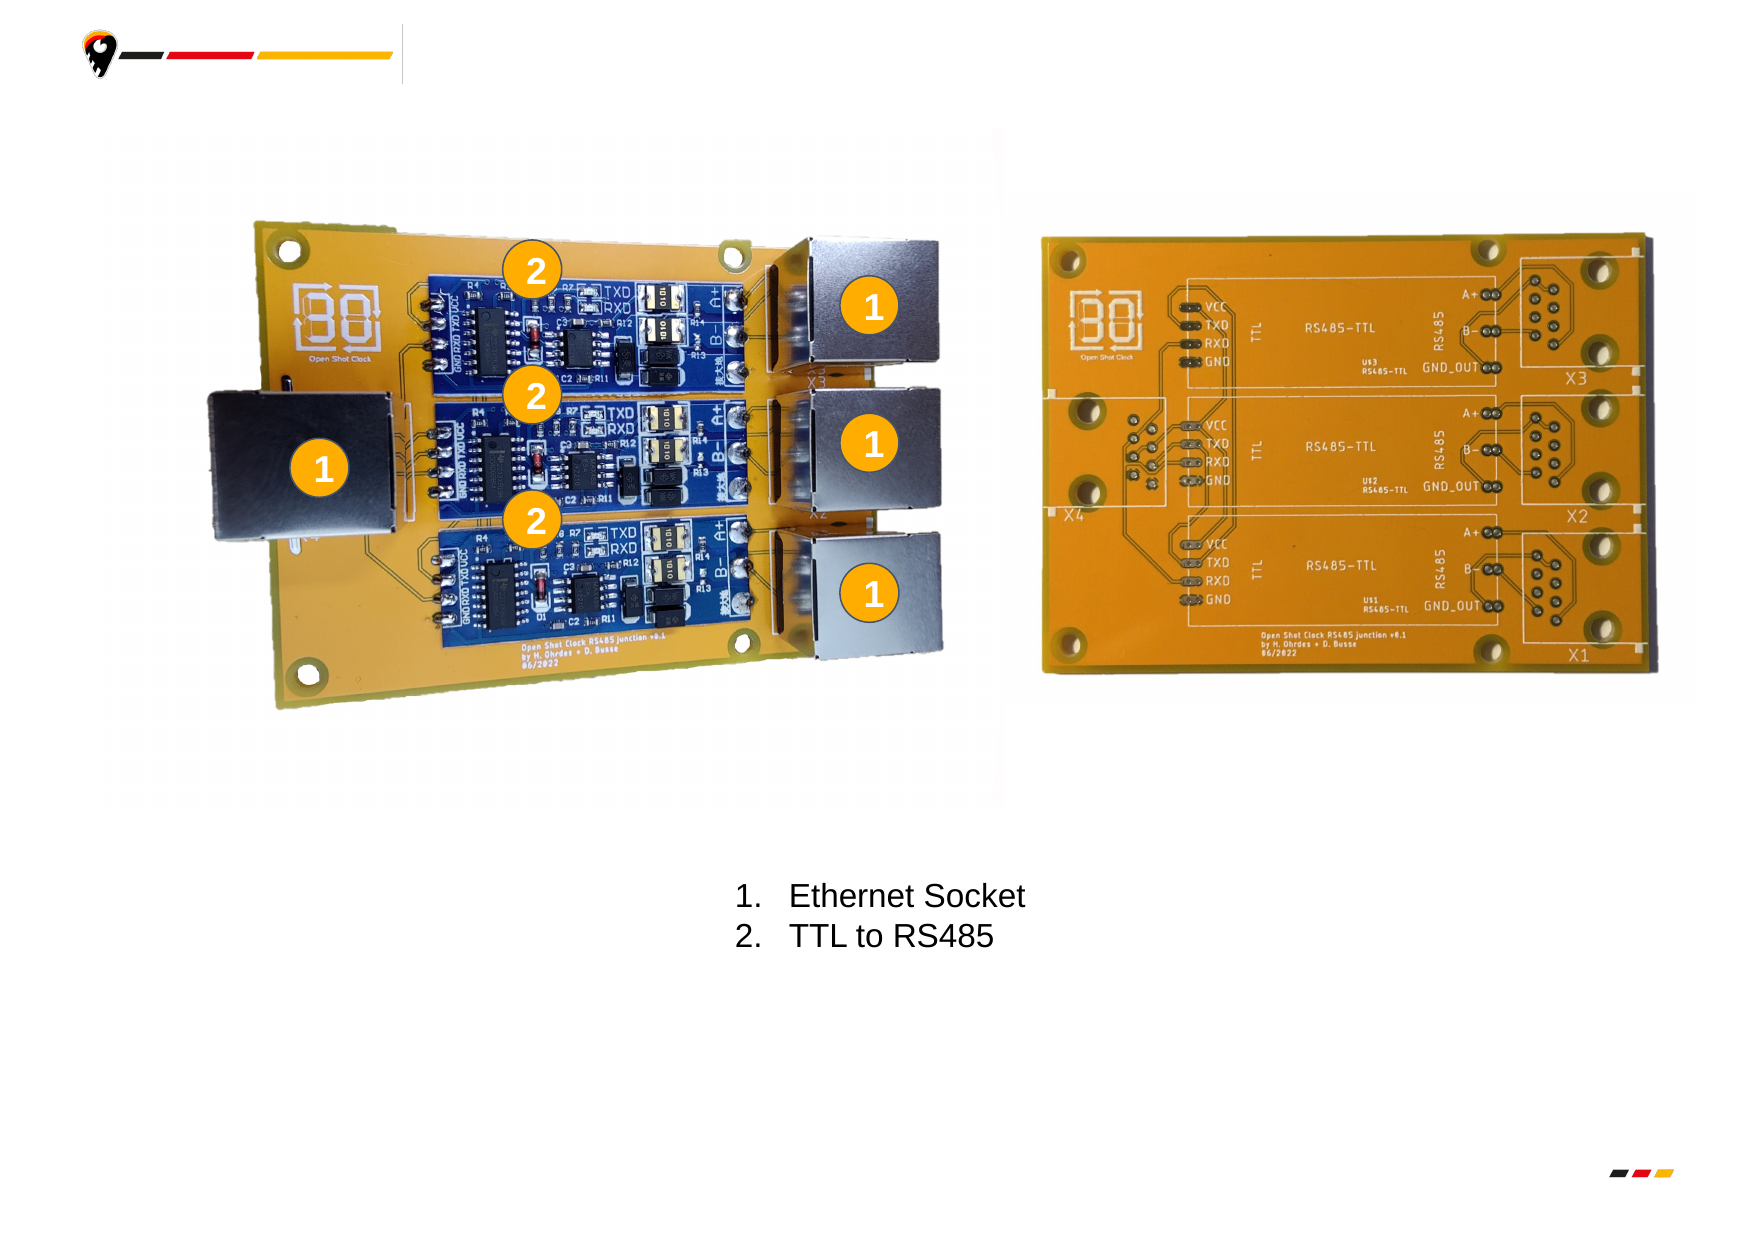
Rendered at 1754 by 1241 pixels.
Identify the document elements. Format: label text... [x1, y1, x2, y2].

text_box 1 [893, 575, 899, 611]
text_box 1 [893, 425, 899, 461]
picture [71, 15, 1697, 921]
picture [1608, 1163, 1675, 1184]
text_box 1 [893, 287, 899, 324]
text_box Ethernet Socket TTL to RS485 [699, 859, 1409, 1010]
